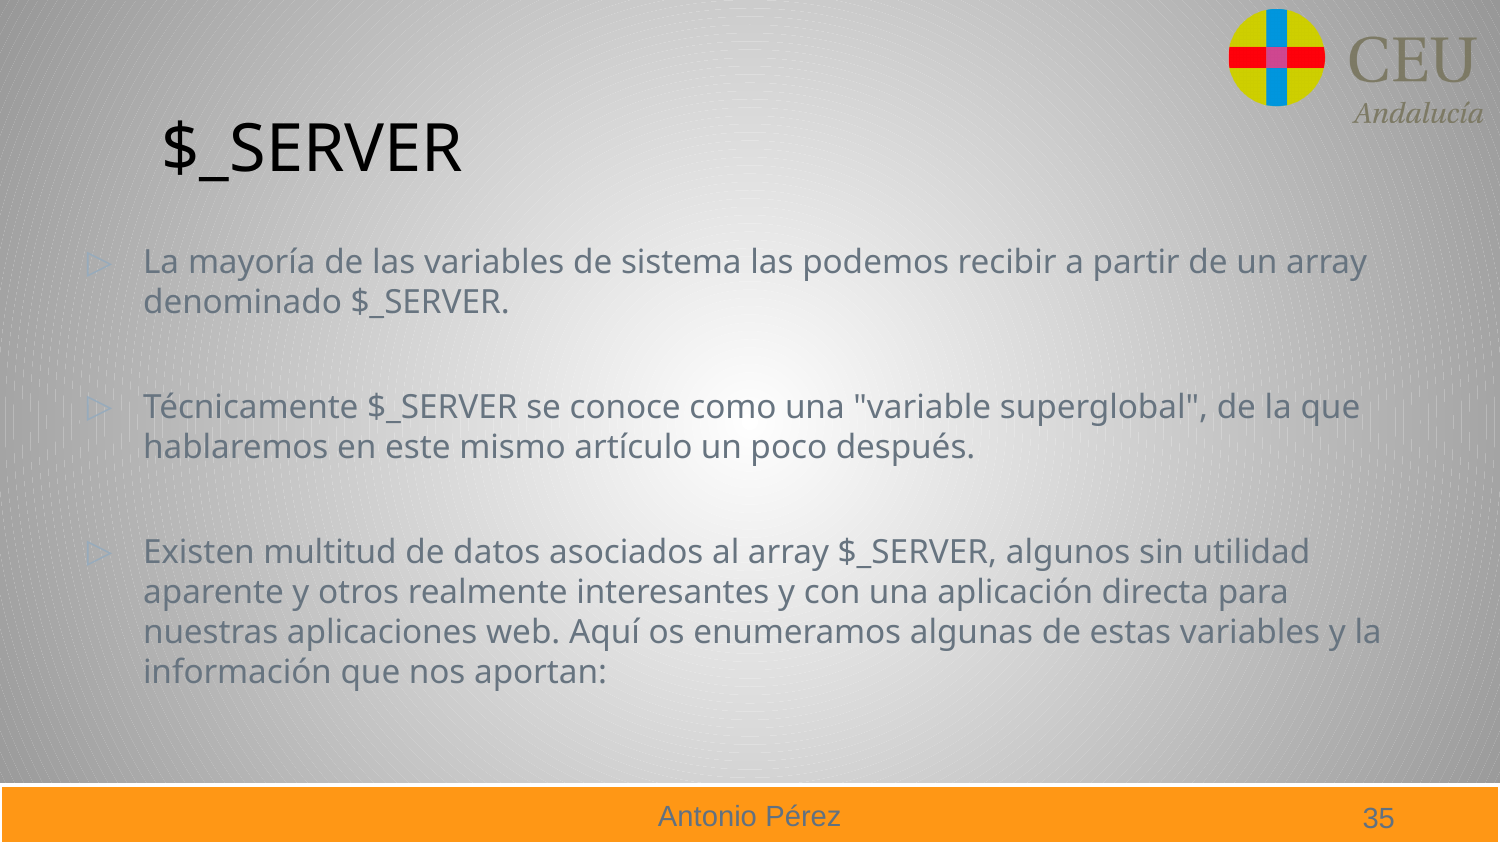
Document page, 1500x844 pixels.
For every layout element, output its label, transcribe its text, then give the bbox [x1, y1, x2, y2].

slide_number 35 [1347, 792, 1438, 844]
title $_SERVER [146, 58, 1207, 200]
picture [1216, 0, 1500, 139]
list La mayoría de las variables de sistema las podemos recibir a partir de un array denominado $_SERVER. Técnicamente $_SERVER se conoce como una "variable superglobal", de la que hablaremos en este mismo artículo un poco después. Existen multitud de datos asociados al array $_SERVER, algunos sin utilidad aparente y otros realmente interesantes y con una aplicación directa para nuestras aplicaciones web. Aquí os enumeramos algunas de estas variables y la información que nos aportan: [53, 225, 1447, 809]
